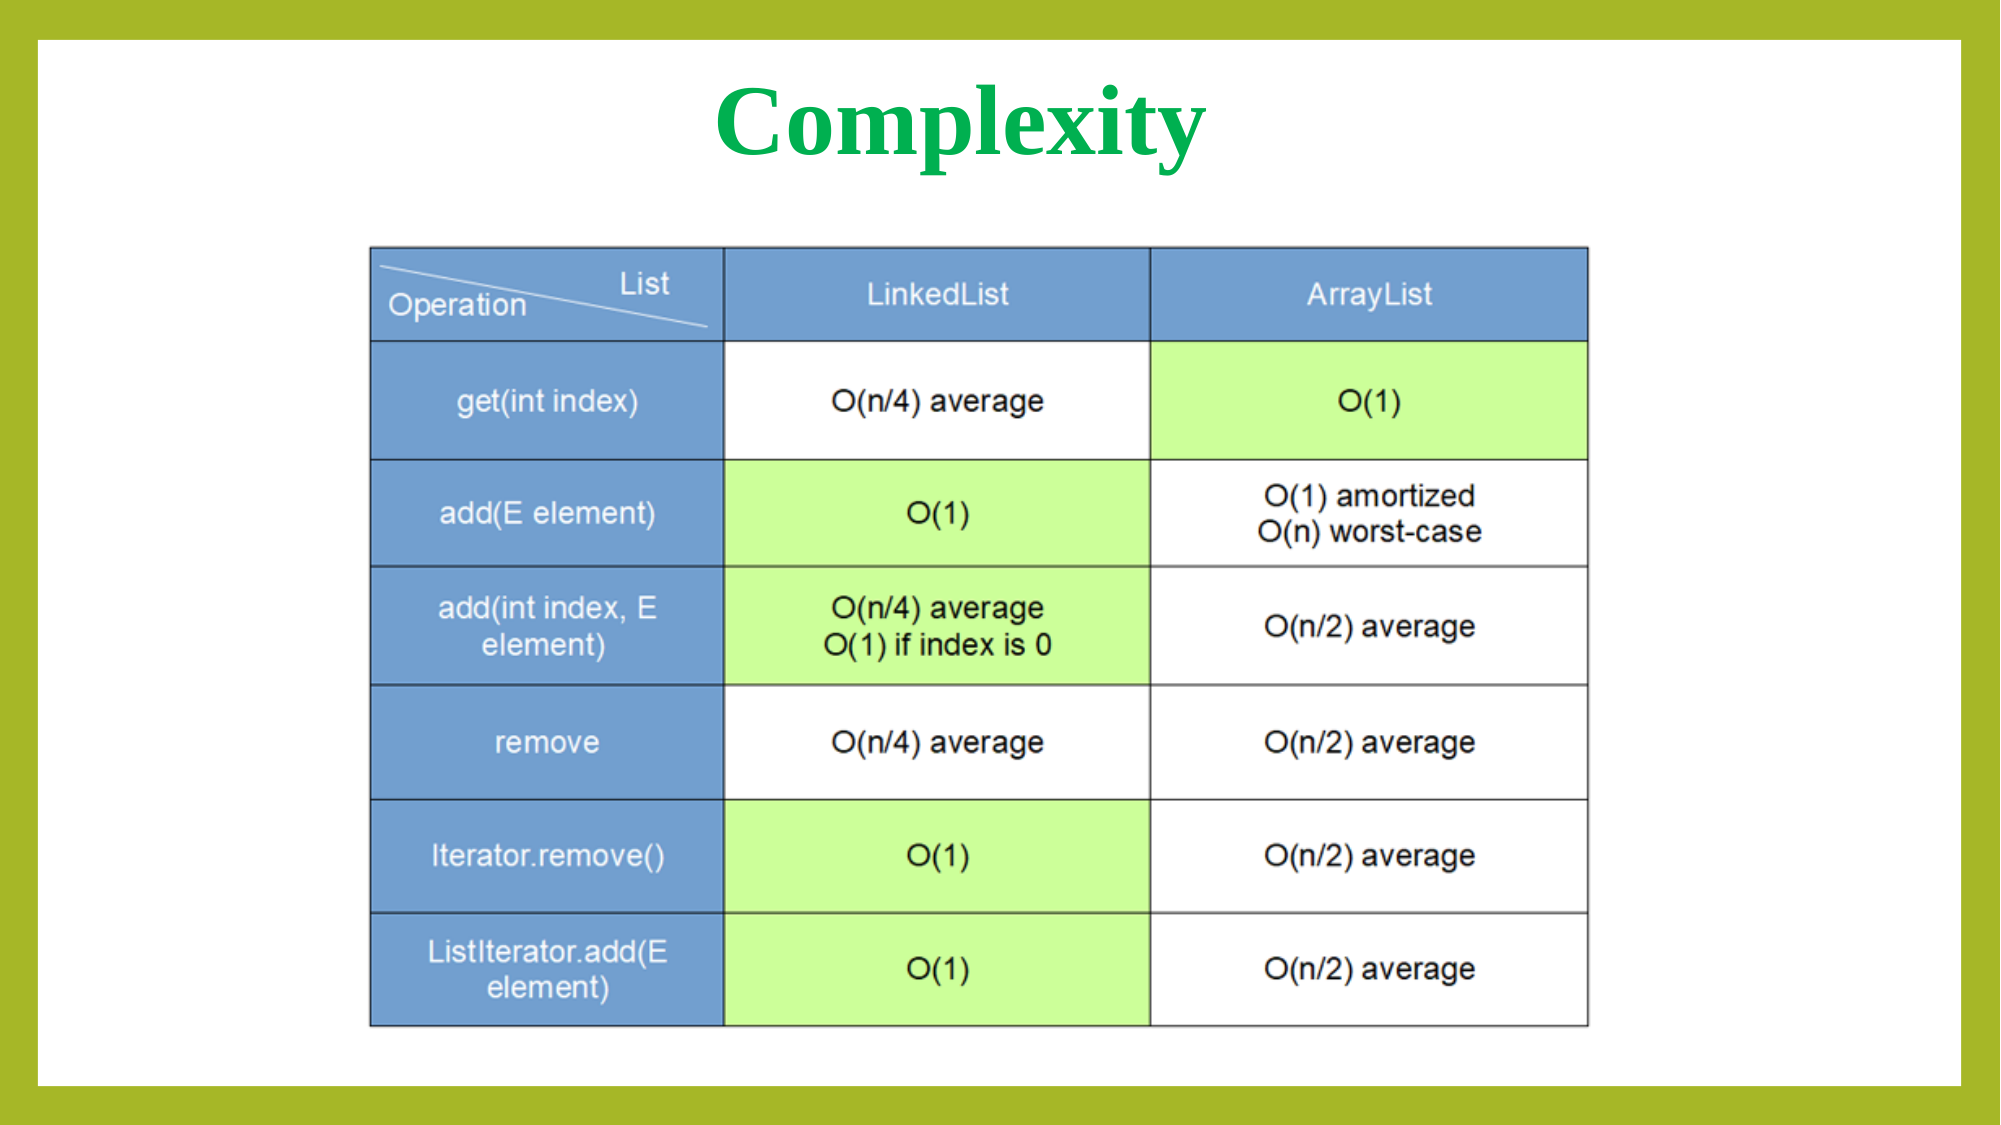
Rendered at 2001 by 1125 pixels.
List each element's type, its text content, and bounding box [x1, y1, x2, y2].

title Complexity [144, 47, 1778, 197]
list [362, 238, 1597, 1035]
